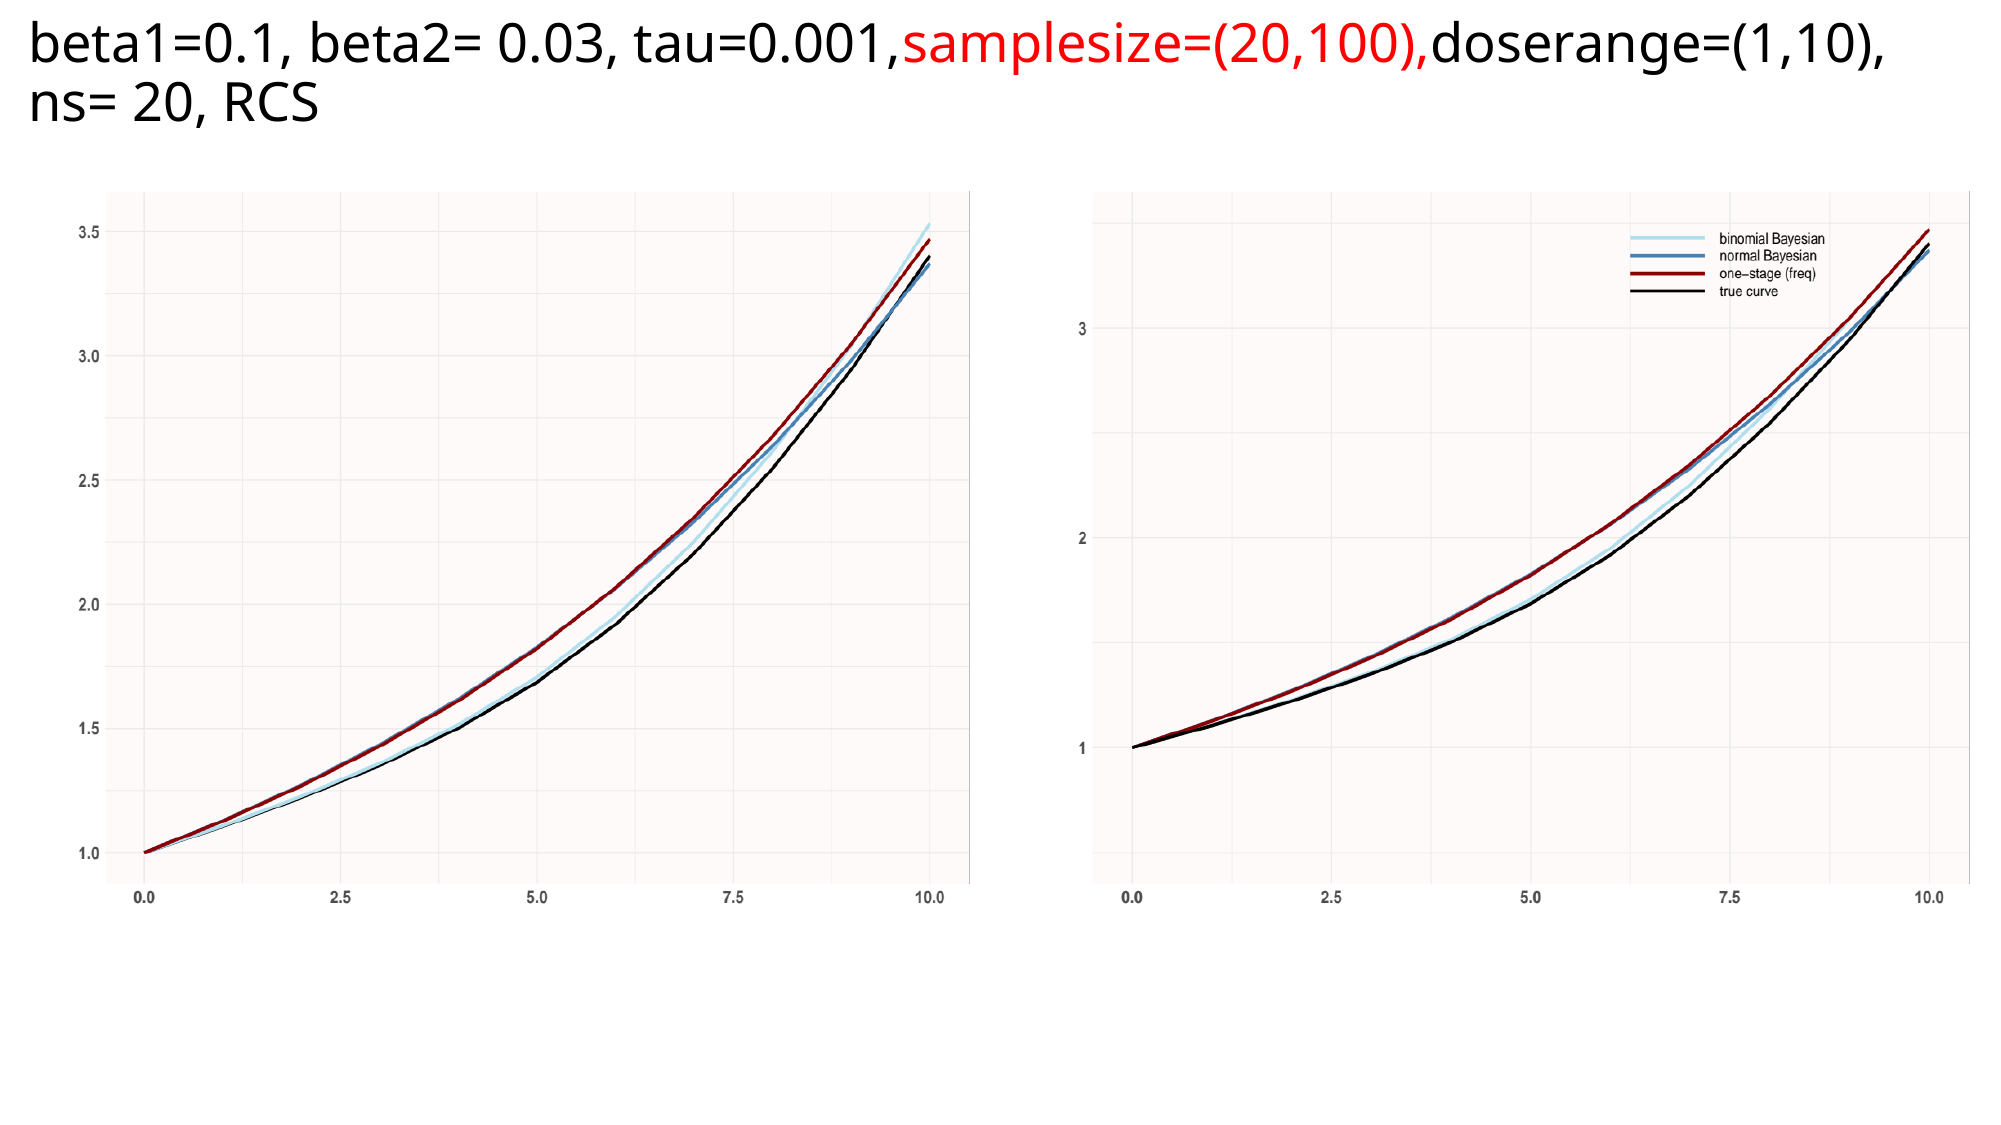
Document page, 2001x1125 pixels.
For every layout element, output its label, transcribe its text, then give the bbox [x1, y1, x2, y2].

picture [58, 185, 972, 928]
picture [1058, 185, 1973, 928]
text_box beta1=0.1, beta2= 0.03, tau=0.001,samplesize=(20,100),doserange=(1,10), ns= 20, RCS [13, 3, 2000, 147]
